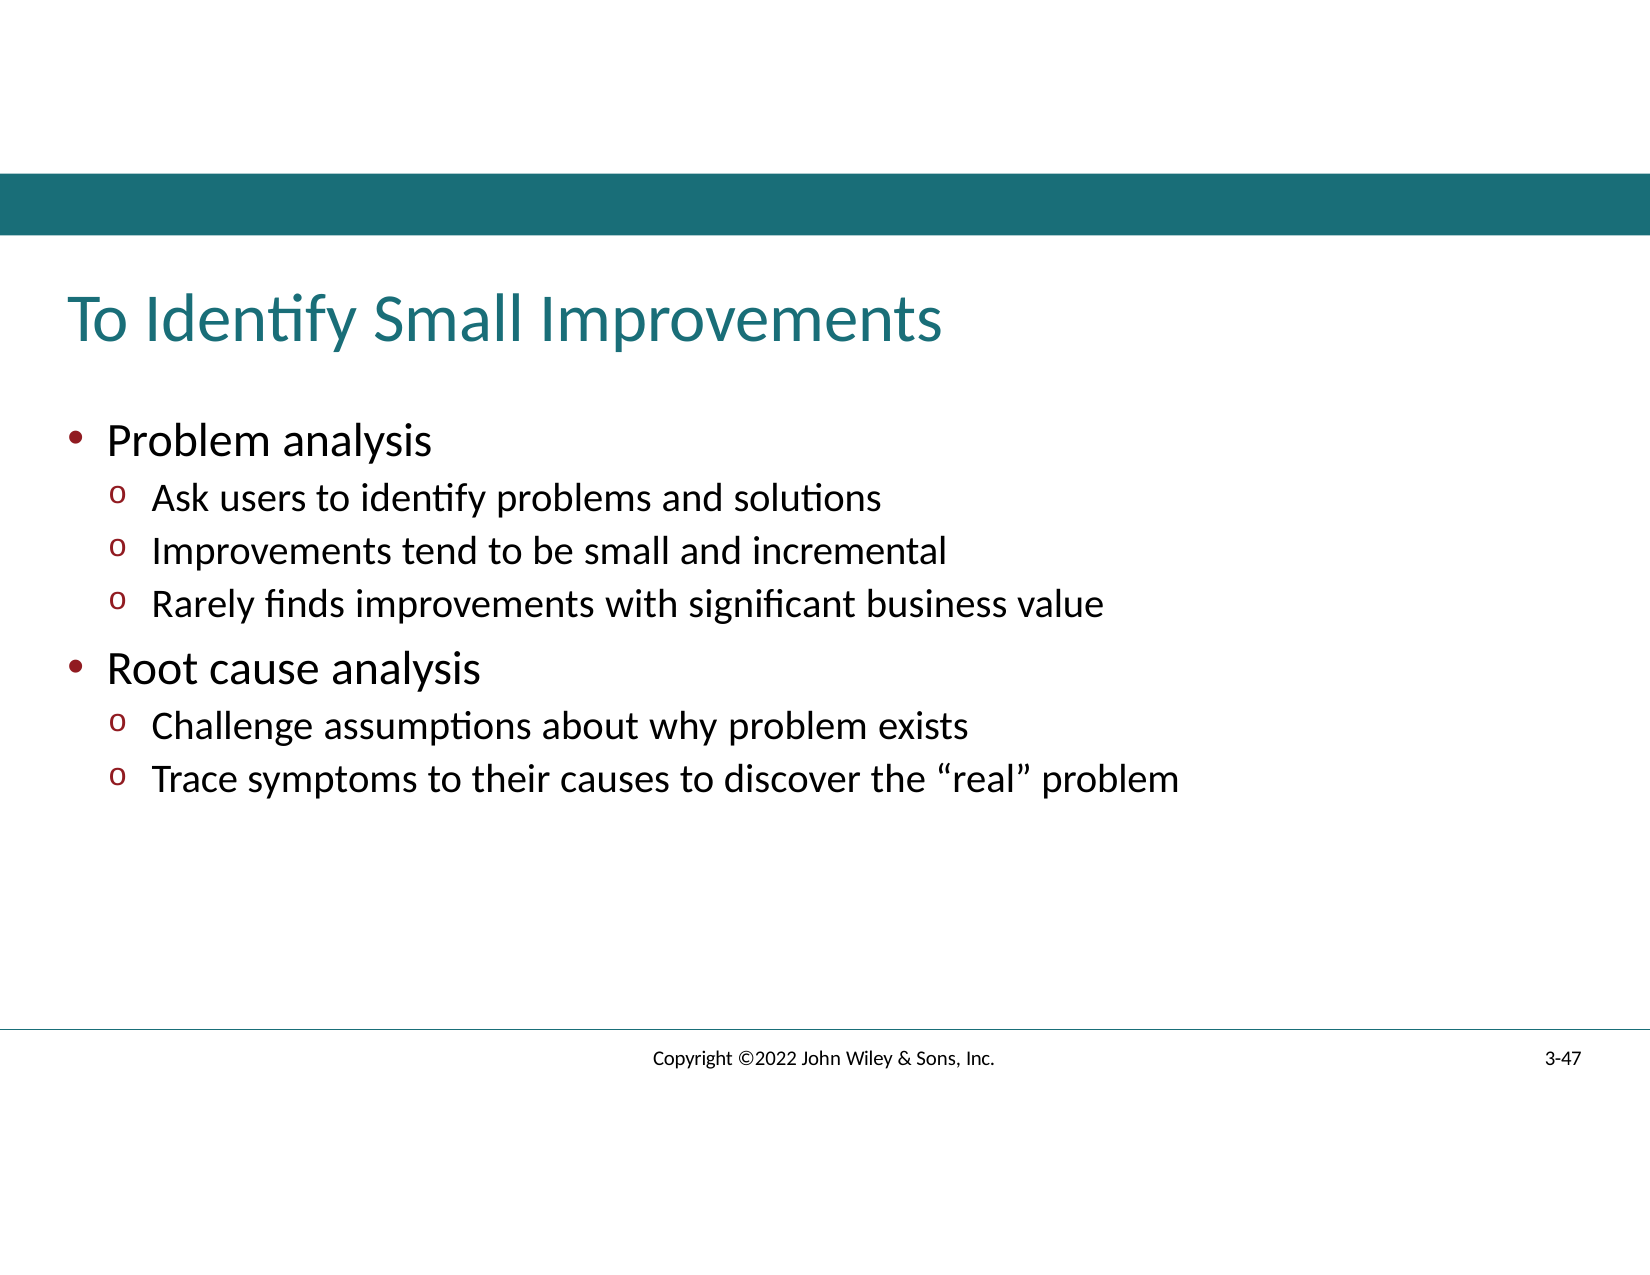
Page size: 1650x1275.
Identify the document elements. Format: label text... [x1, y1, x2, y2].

slide_number 3-47 [1542, 1047, 1591, 1275]
text_box Problem analysis Ask users to identify problems and solutions Improvements tend to be small and incremental Rarely finds improvements with significant business value Root cause analysis Challenge assumptions about why problem exists Trace symptoms to their causes to discover the “real” problem [65, 401, 1195, 801]
text_box Copyright ©2022 John Wiley & Sons, Inc. [651, 1047, 999, 1070]
title To Identify Small Improvements [65, 270, 951, 401]
